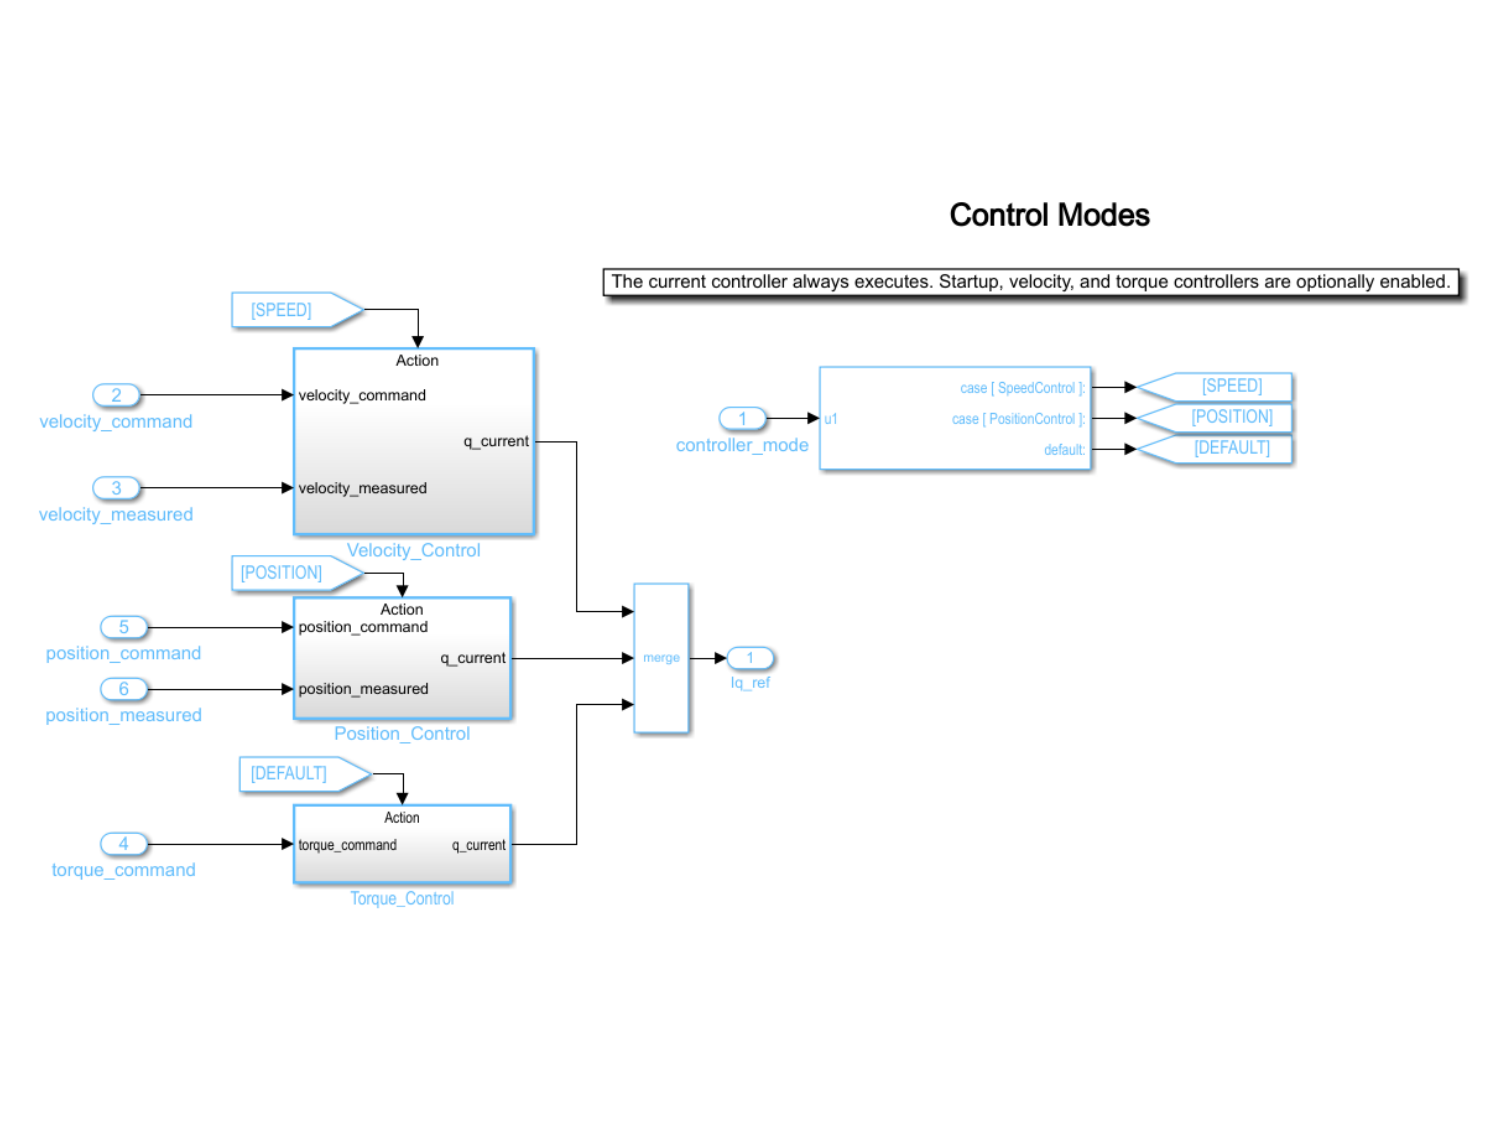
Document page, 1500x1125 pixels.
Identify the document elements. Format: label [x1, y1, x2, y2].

list [27, 185, 1477, 918]
